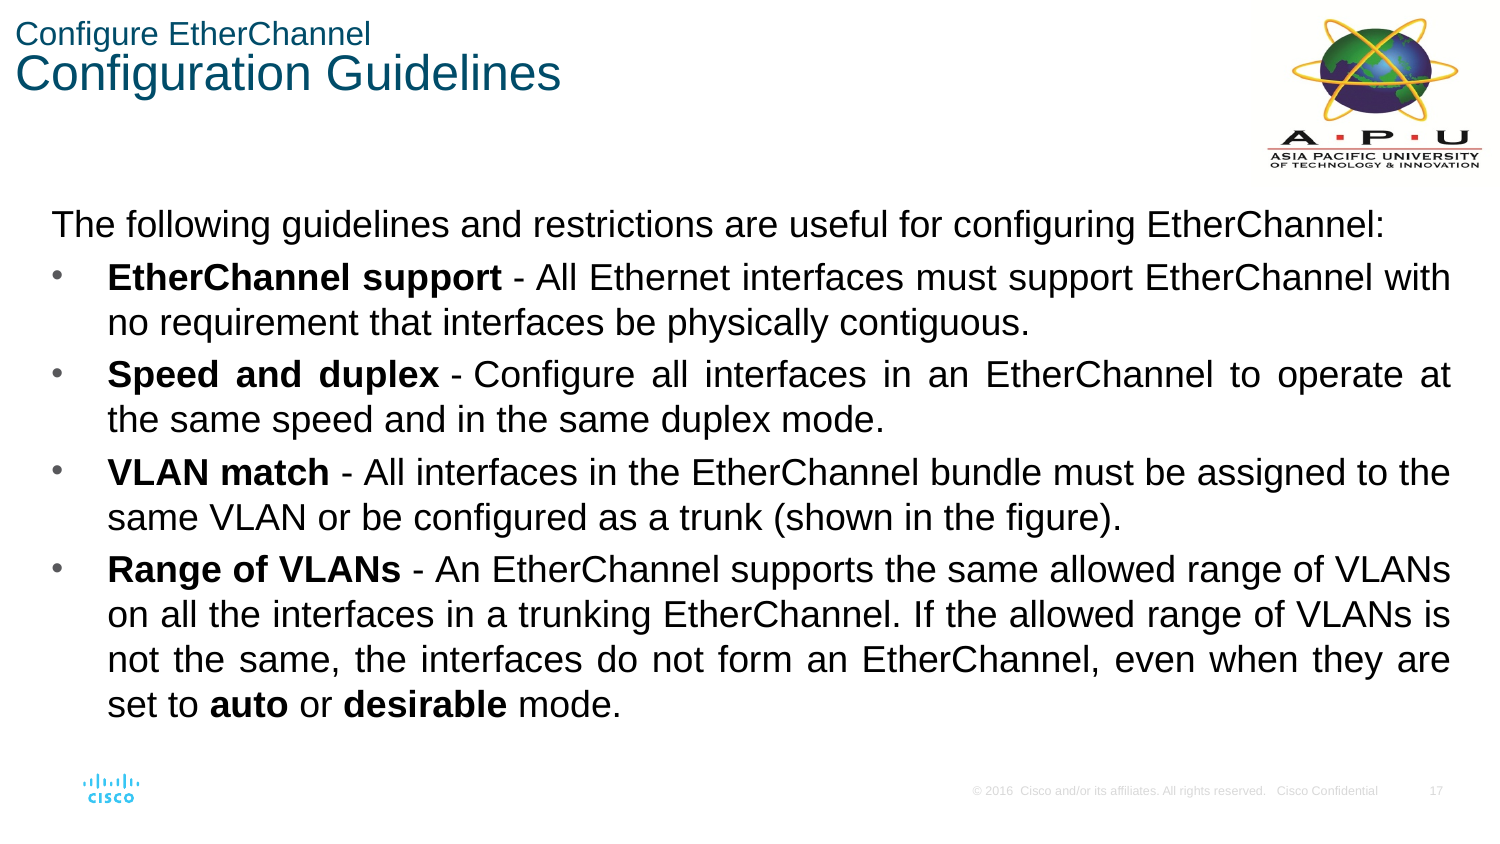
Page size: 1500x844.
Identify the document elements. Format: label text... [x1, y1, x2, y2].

title Configure EtherChannel Configuration Guidelines [0, 0, 1369, 121]
list The following guidelines and restrictions are useful for configuring EtherChannel: EtherChannel support - All Ethernet interfaces must support EtherChannel with no requirement that interfaces be physically contiguous. Speed and duplex - Configure all interfaces in an EtherChannel to operate at the same speed and in the same duplex mode. VLAN match - All interfaces in the EtherChannel bundle must be assigned to the same VLAN or be configured as a trunk (shown in the figure). Range of VLANs - An EtherChannel supports the same allowed range of VLANs on all the interfaces in a trunking EtherChannel. If the allowed range of VLANs is not the same, the interfaces do not form an EtherChannel, even when they are set to auto or desirable mode. [36, 192, 1467, 798]
picture [1251, 0, 1500, 187]
